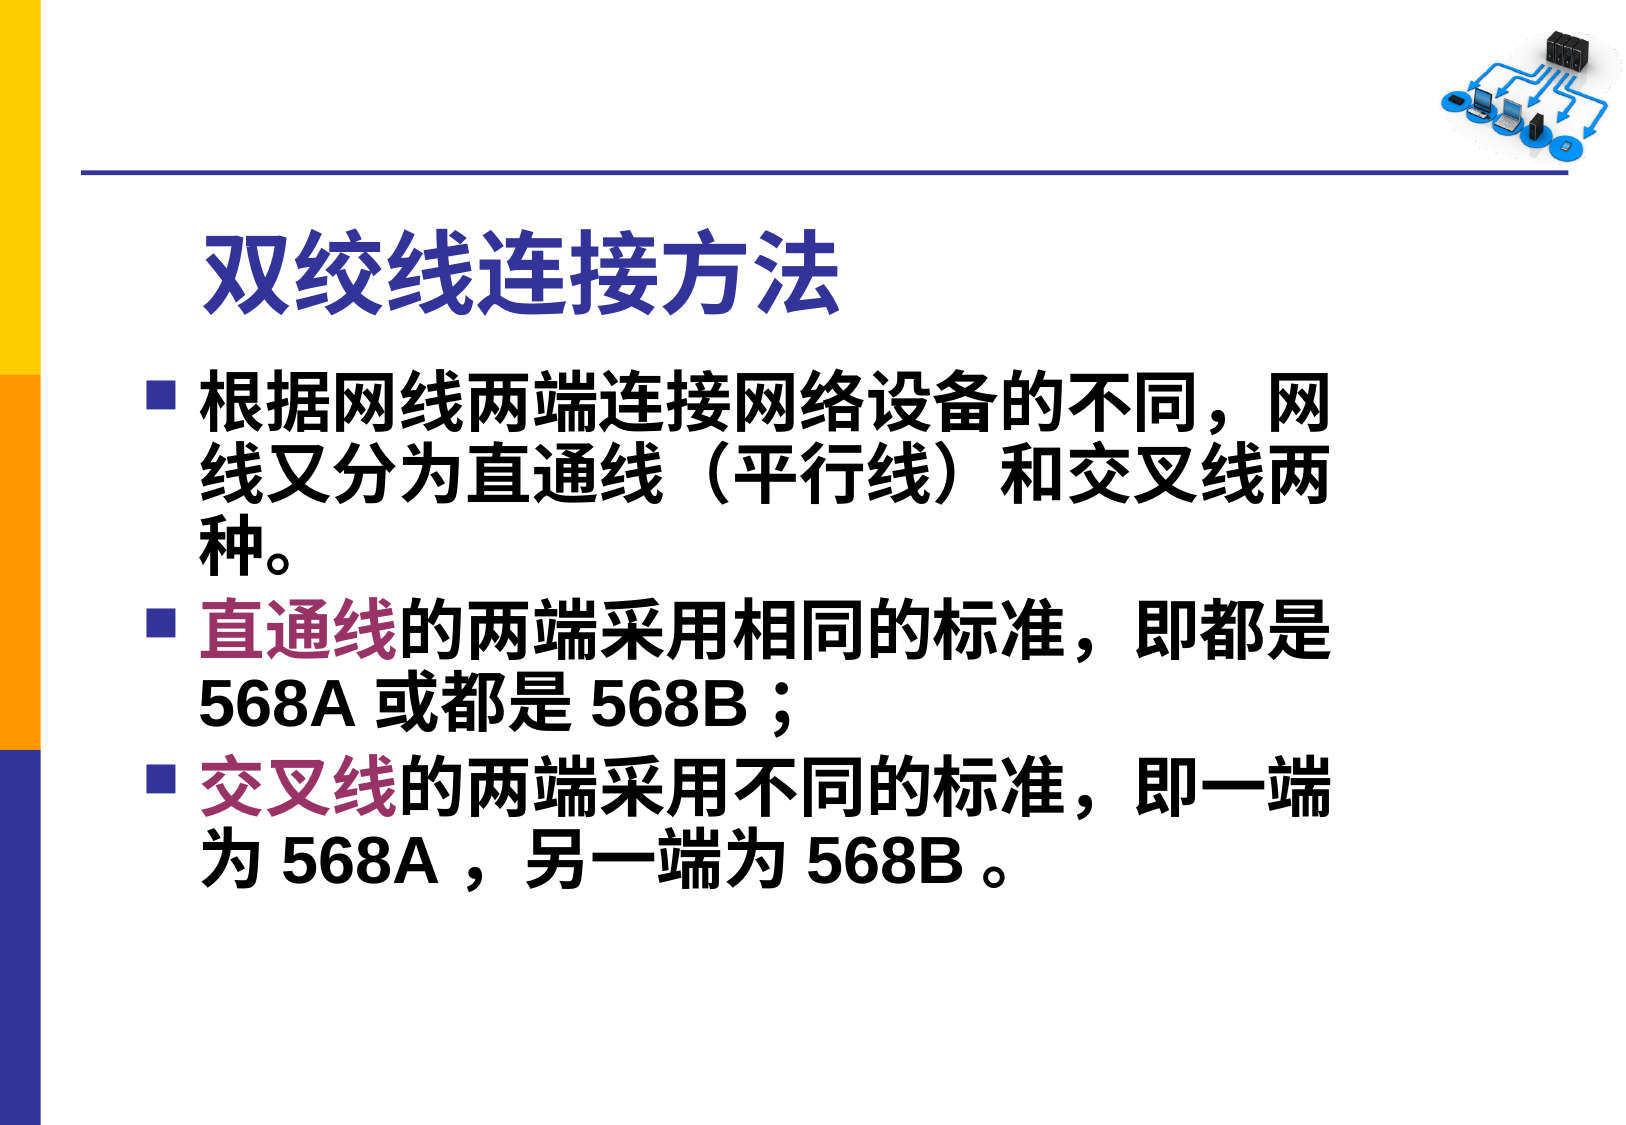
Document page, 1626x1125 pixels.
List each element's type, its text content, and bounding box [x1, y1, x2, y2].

picture [1438, 30, 1624, 165]
list 根据网线两端连接网络设备的不同，网线又分为直通线（平行线）和交叉线两种。 直通线的两端采用相同的标准，即都是568A或都是568B； 交叉线的两端采用不同的标准，即一端为568A，另一端为568B。 [127, 361, 1390, 1037]
title 双绞线连接方法 [186, 208, 1465, 334]
